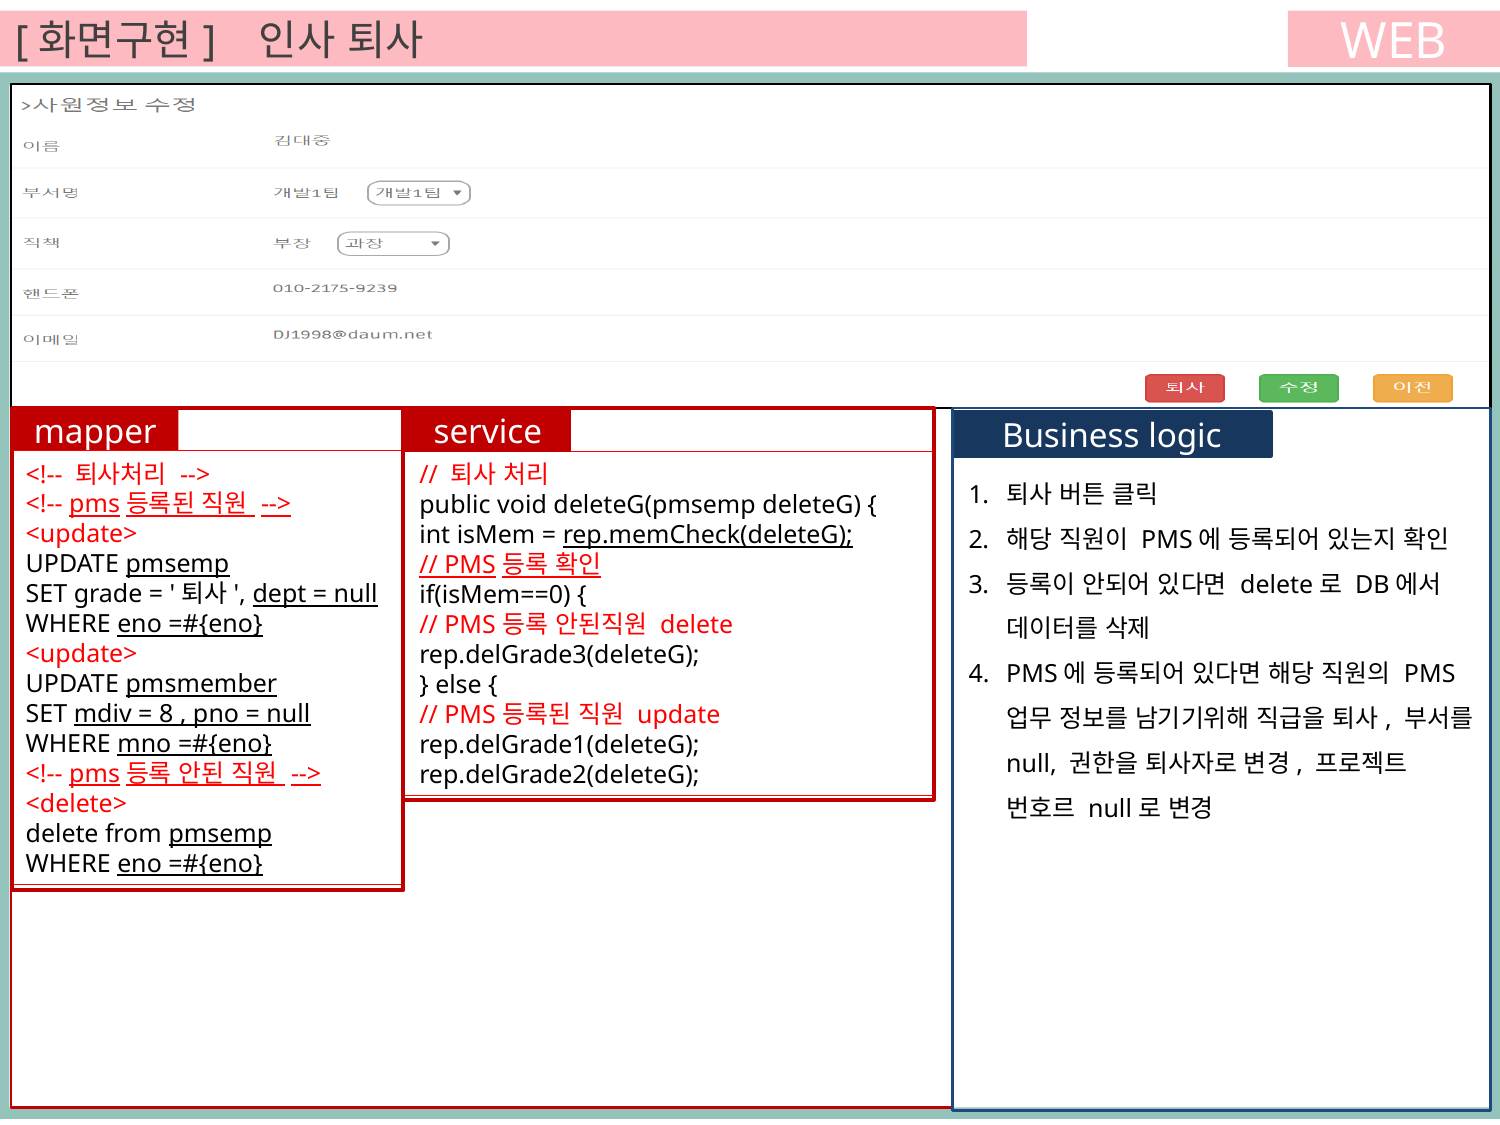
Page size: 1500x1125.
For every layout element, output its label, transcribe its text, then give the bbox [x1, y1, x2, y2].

picture [11, 85, 1490, 407]
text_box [0, 72, 1500, 1120]
text_box WEB [1286, 9, 1500, 69]
text_box [화면구현] 인사 퇴사 [0, 9, 1029, 68]
